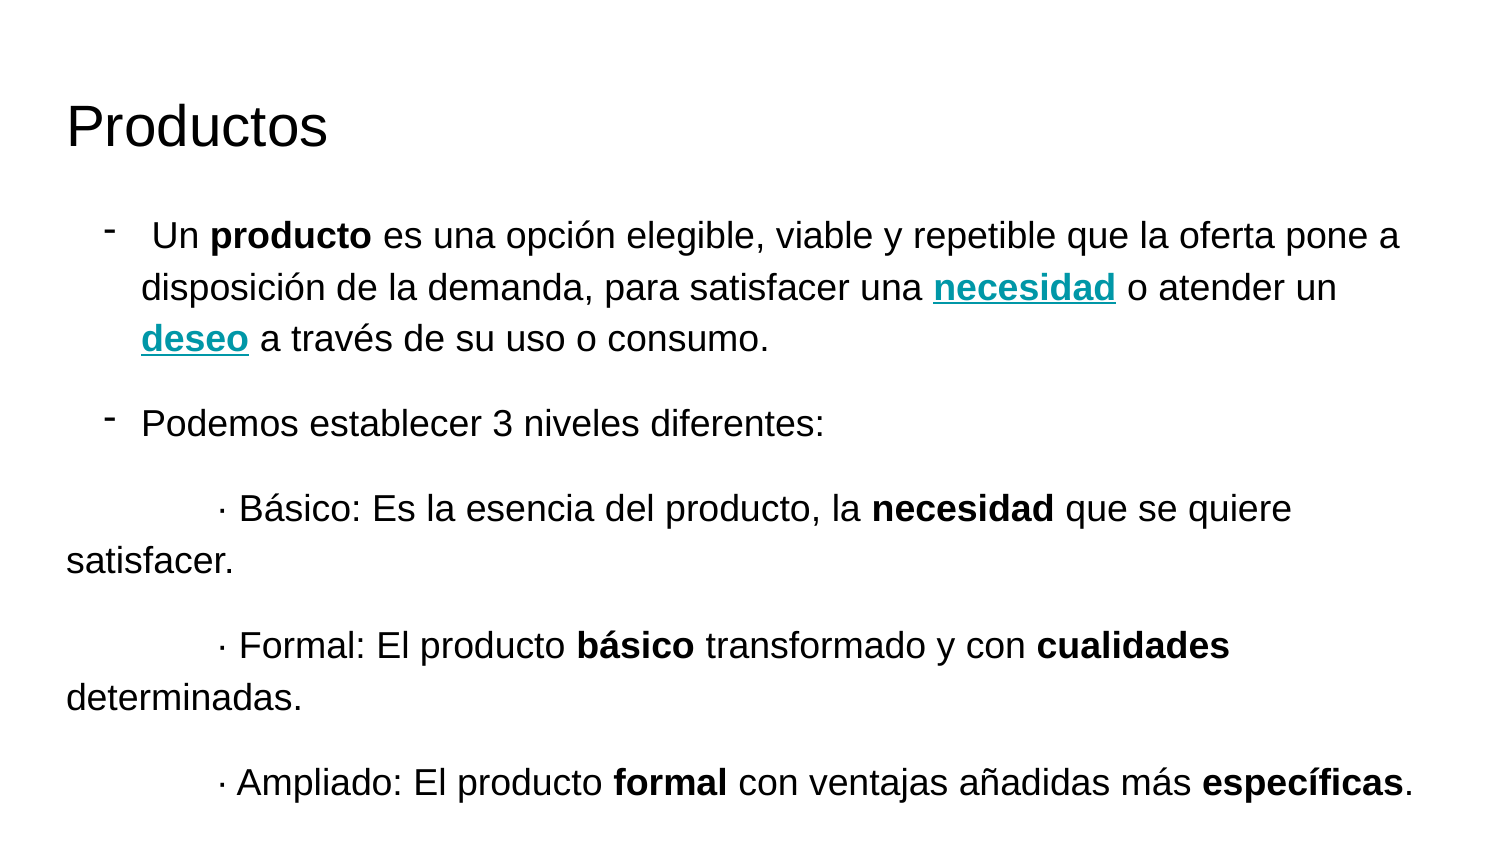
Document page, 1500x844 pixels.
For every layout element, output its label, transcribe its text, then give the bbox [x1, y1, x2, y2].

title Productos [51, 72, 1449, 167]
list Un producto es una opción elegible, viable y repetible que la oferta pone a disposición de la demanda, para satisfacer una necesidad o atender un deseo a través de su uso o consumo. Podemos establecer 3 niveles diferentes: · Básico: Es la esencia del producto, la necesidad que se quiere satisfacer. · Formal: El producto básico transformado y con cualidades determinadas. · Ampliado: El producto formal con ventajas añadidas más específicas. [51, 189, 1449, 750]
